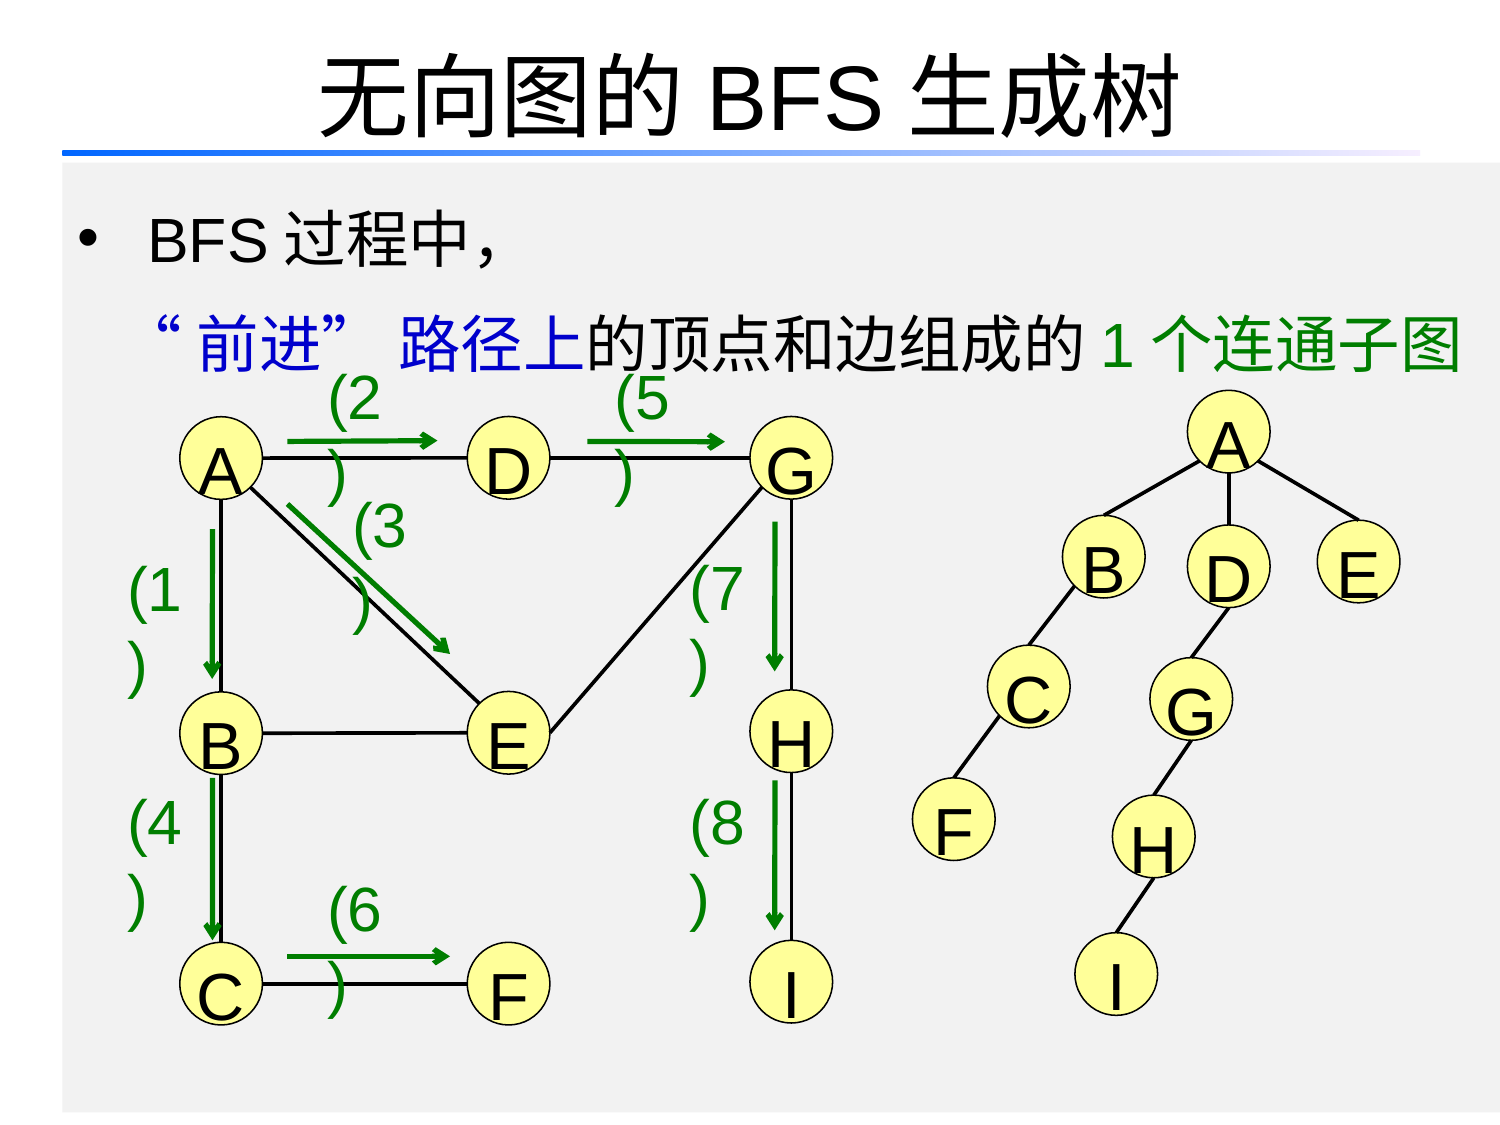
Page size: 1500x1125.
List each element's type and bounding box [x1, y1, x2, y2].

title [74, 0, 1426, 188]
text_box [62, 149, 1421, 156]
text_box [62, 162, 1500, 1113]
